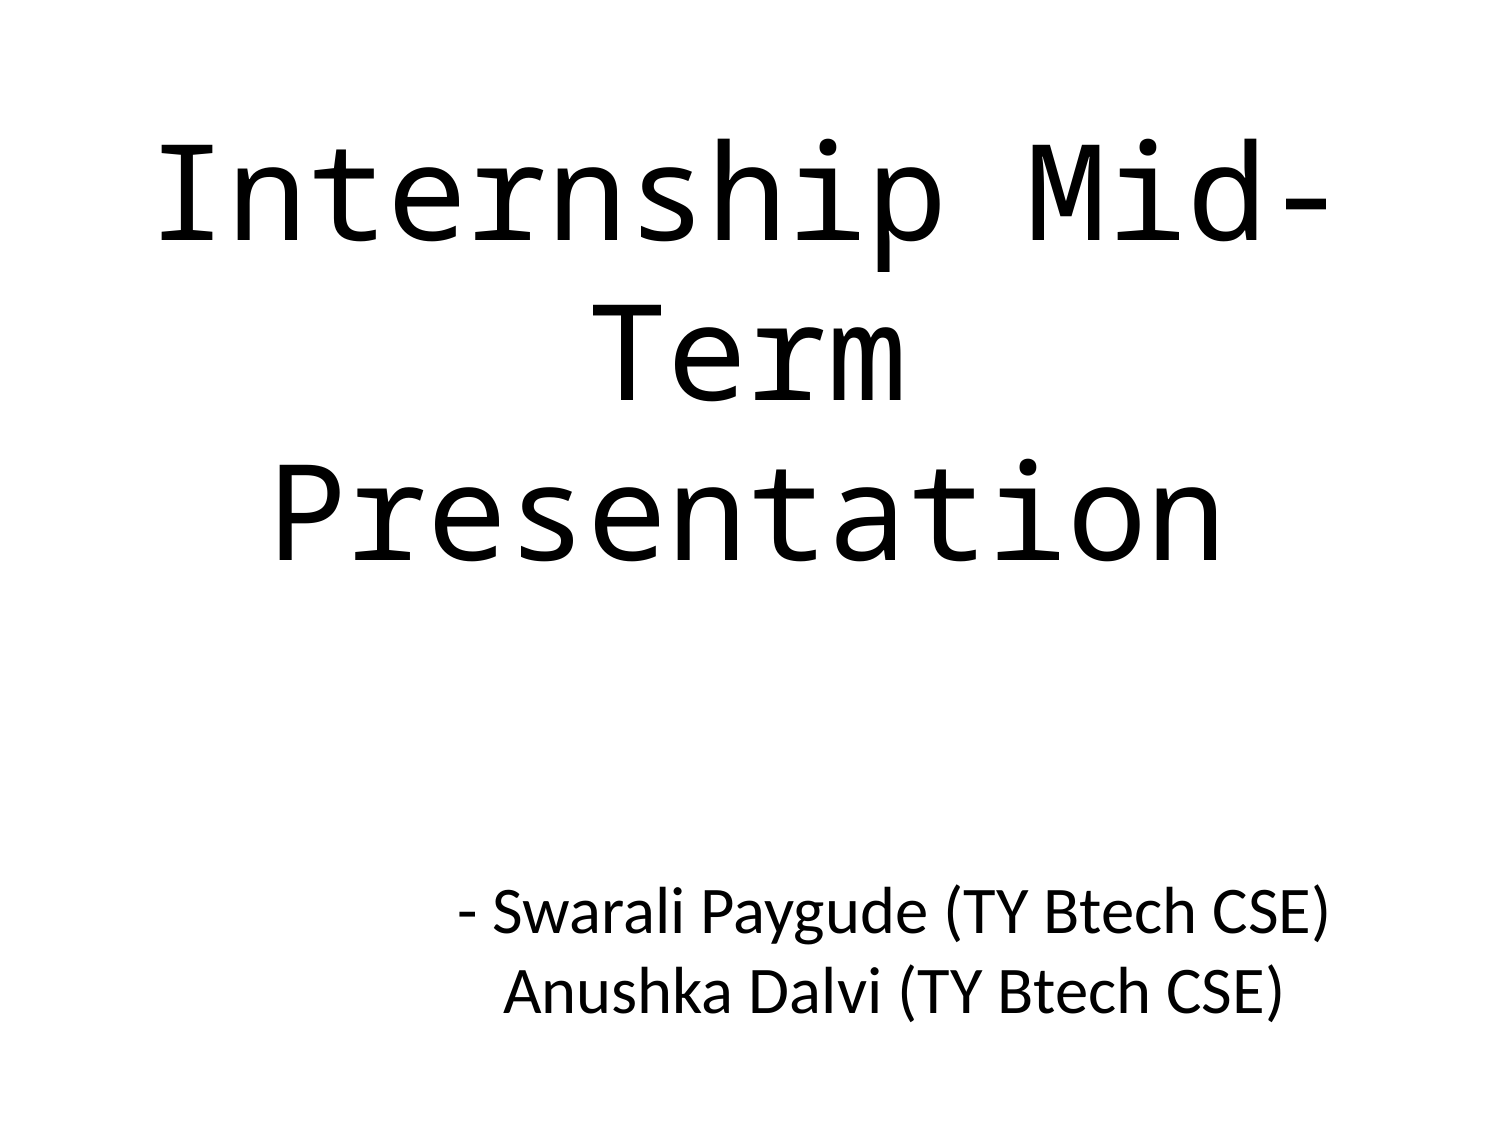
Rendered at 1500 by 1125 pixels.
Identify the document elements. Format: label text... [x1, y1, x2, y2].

title Internship Mid-Term Presentation [105, 164, 1389, 530]
subtitle - Swarali Paygude (TY Btech CSE) Anushka Dalvi (TY Btech CSE) [411, 859, 1378, 1024]
